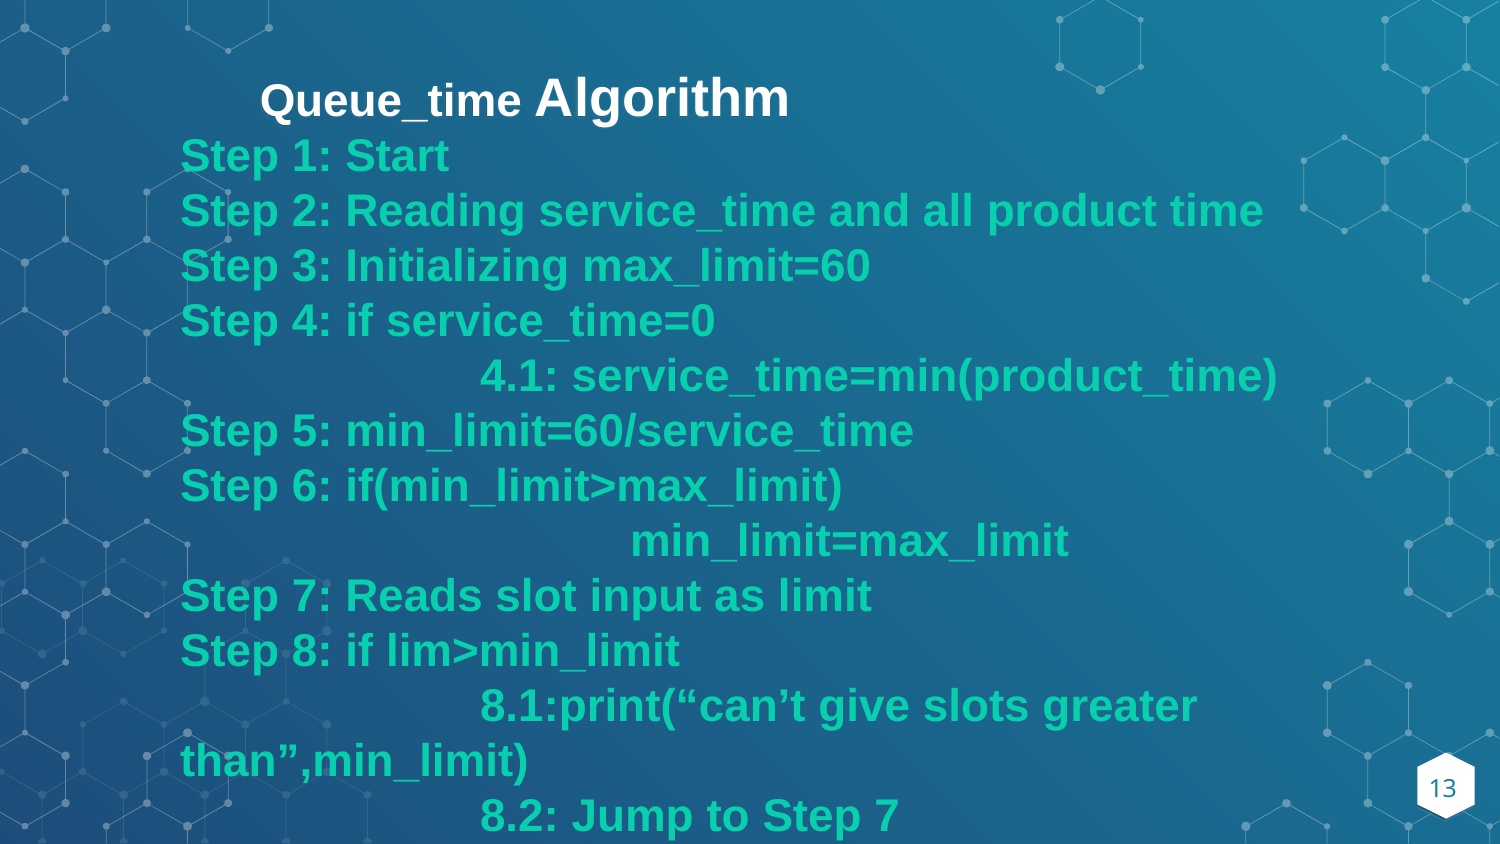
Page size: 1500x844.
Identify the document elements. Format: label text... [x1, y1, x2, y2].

text_box Step 1: Start Step 2: Reading service_time and all product time Step 3: Initializing max_limit=60 Step 4: if service_time=0 4.1: service_time=min(product_time) Step 5: min_limit=60/service_time Step 6: if(min_limit>max_limit) min_limit=max_limit Step 7: Reads slot input as limit Step 8: if lim>min_limit 8.1:print(“can’t give slots greater than”,min_limit) 8.2: Jump to Step 7 [165, 118, 1423, 800]
text_box <number> [1413, 764, 1500, 809]
text_box Queue_time Algorithm [259, 47, 1417, 143]
